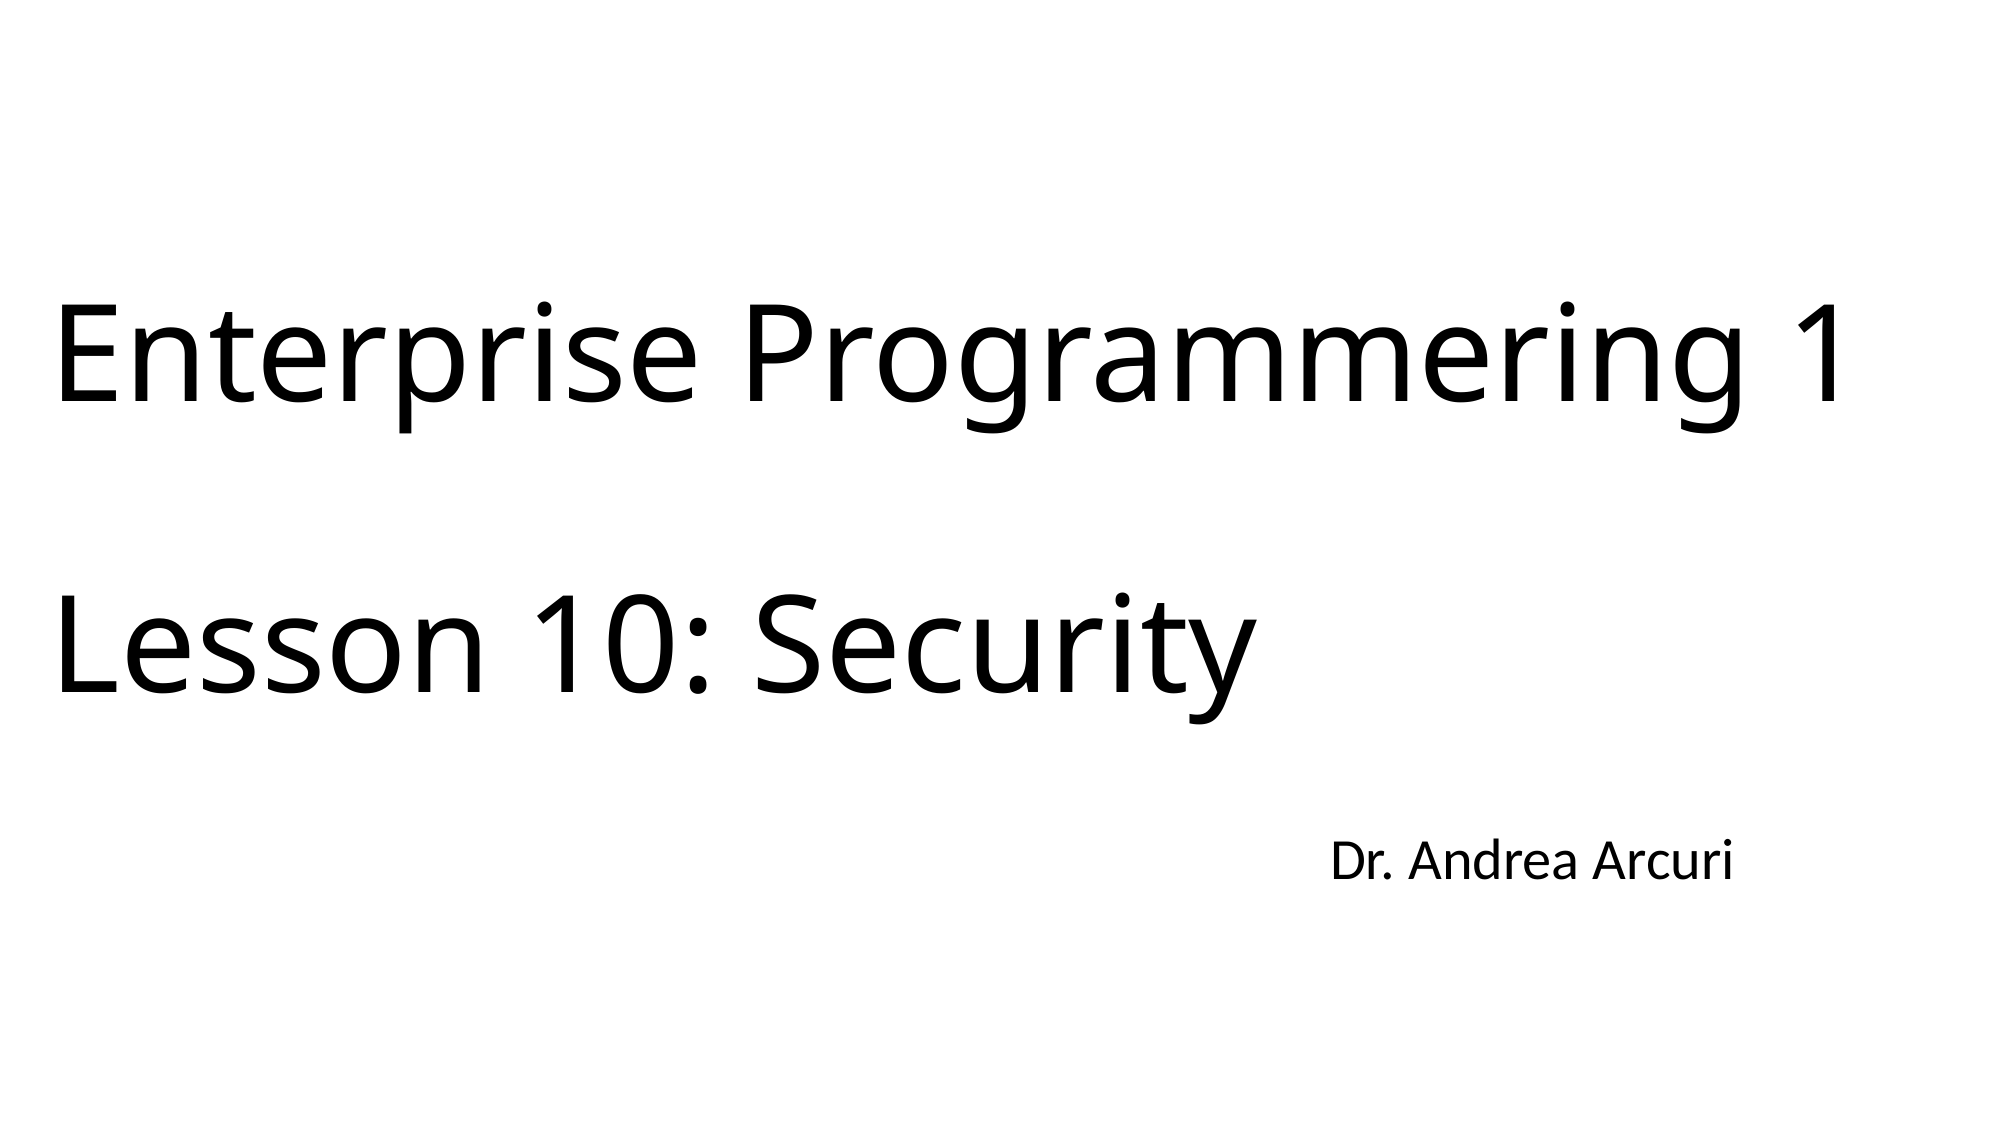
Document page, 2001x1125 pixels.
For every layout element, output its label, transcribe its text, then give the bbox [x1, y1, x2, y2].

title Enterprise Programmering 1 Lesson 10: Security [34, 184, 1973, 730]
subtitle Dr. Andrea Arcuri [249, 821, 1750, 1042]
